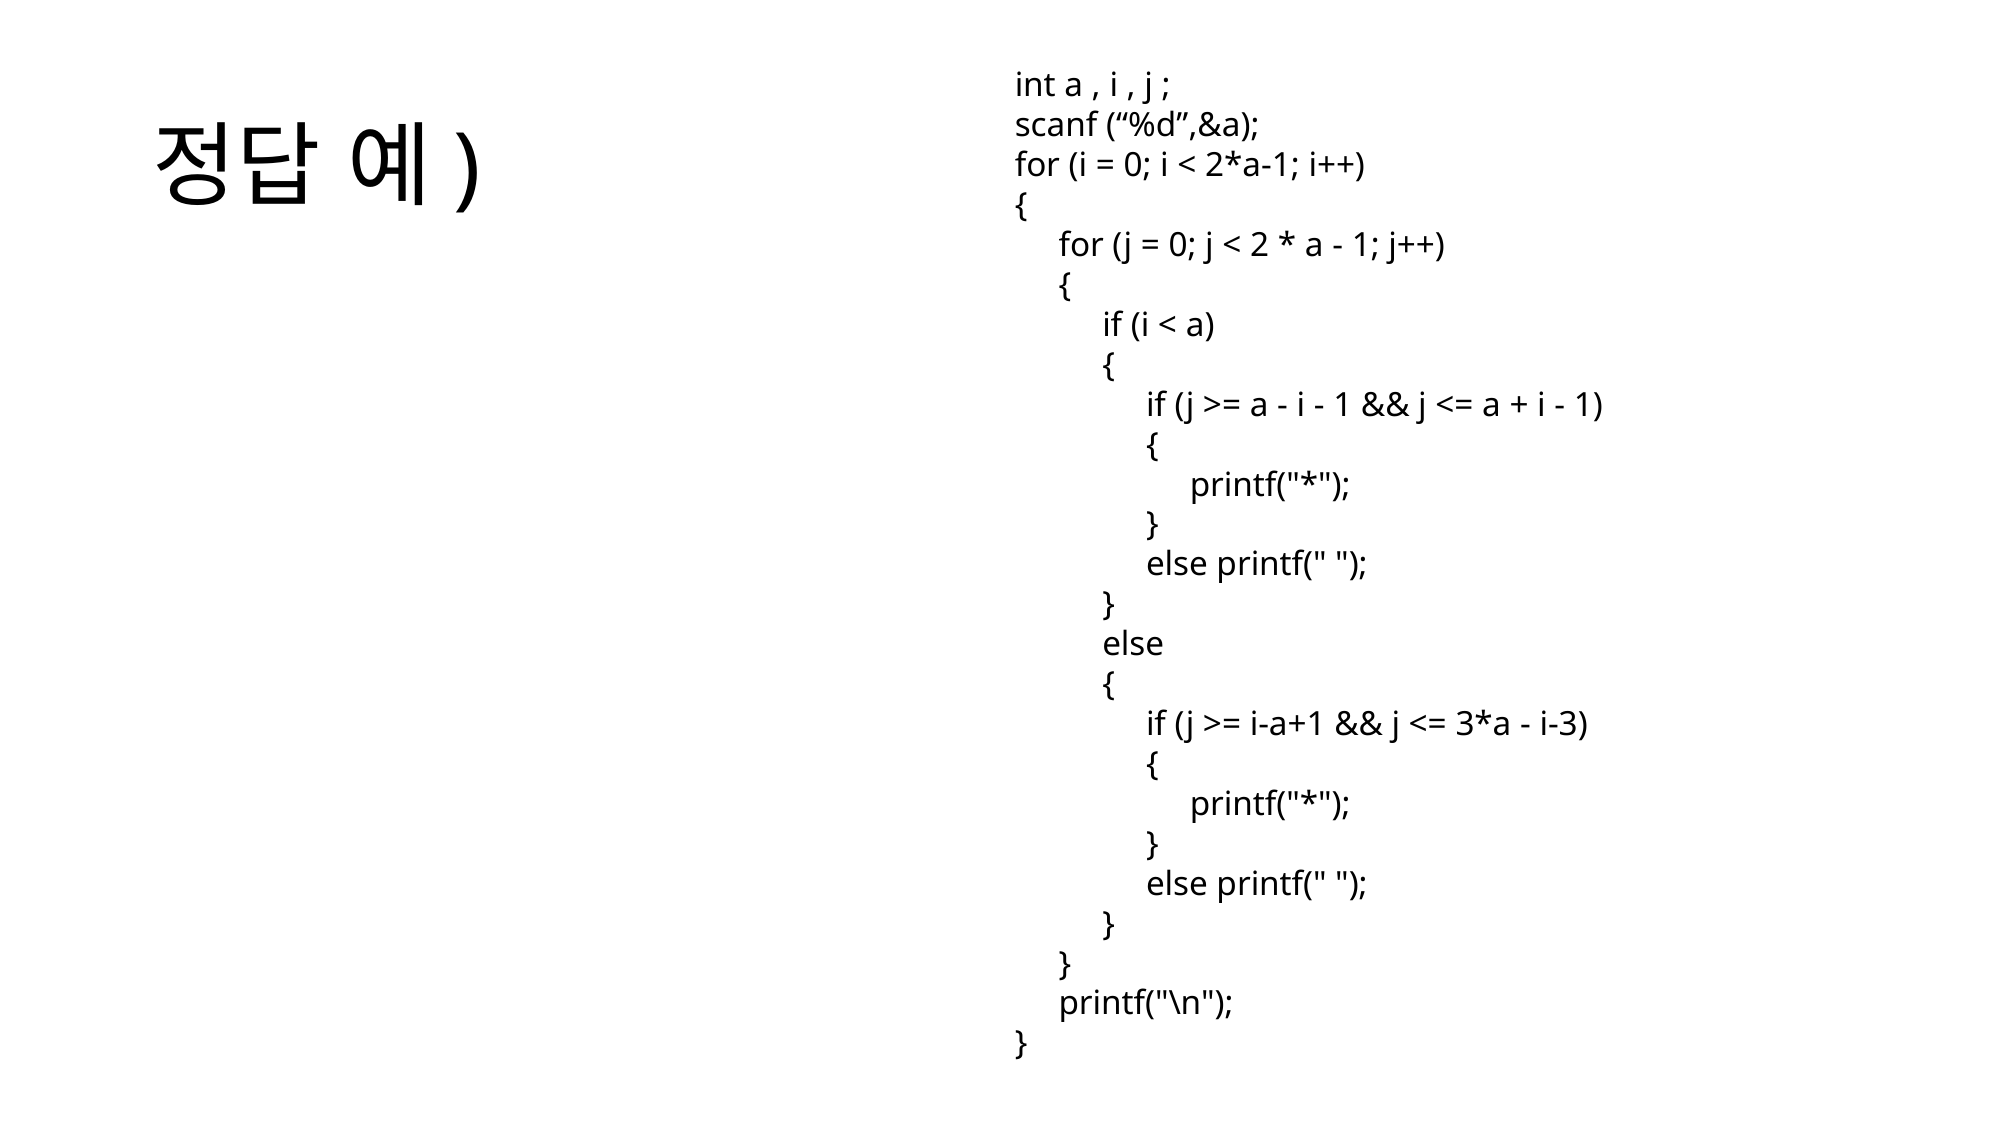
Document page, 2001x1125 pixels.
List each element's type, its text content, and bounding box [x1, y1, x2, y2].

text_box int a , i , j ; scanf (“%d”,&a); for (i = 0; i < 2*a-1; i++) { for (j = 0; j < 2 * a - 1; j++) { if (i < a) { if (j >= a - i - 1 && j <= a + i - 1) { printf("*"); } else printf(" "); } else { if (j >= i-a+1 && j <= 3*a - i-3) { printf("*"); } else printf(" "); } } printf("\n"); } [999, 0, 2000, 1125]
title 정답 예) [137, 59, 1863, 278]
